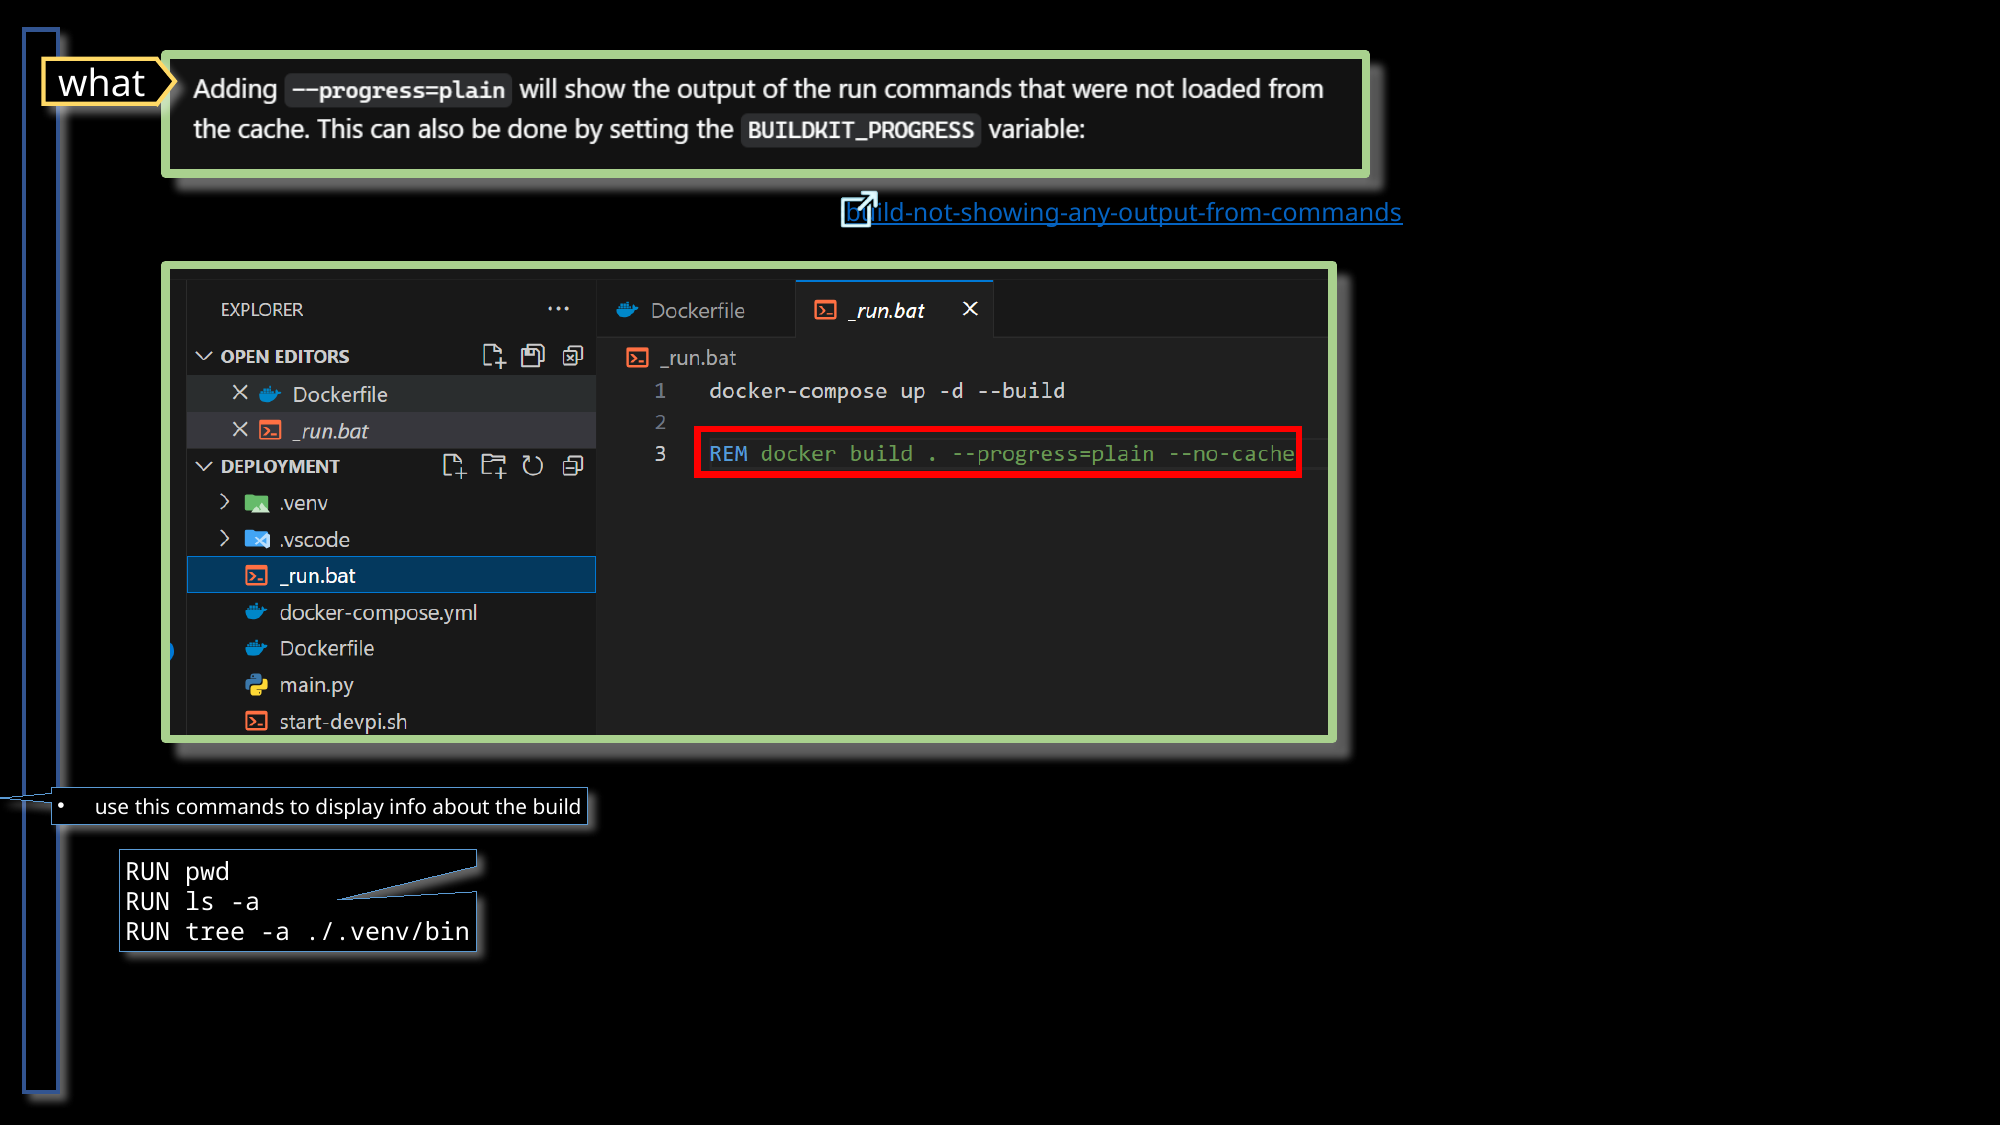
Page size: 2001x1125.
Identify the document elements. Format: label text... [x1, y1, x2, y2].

picture [169, 58, 1362, 170]
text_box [169, 268, 1329, 735]
text_box RUN pwd RUN ls -a RUN tree -a ./.venv/bin [119, 849, 477, 952]
title 3. debug [0, 0, 151, 149]
text_box [23, 812, 59, 1093]
text_box use this commands to display info about the build [0, 787, 588, 825]
text_box what [43, 58, 169, 104]
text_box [836, 186, 1380, 235]
text_box [23, 28, 59, 795]
